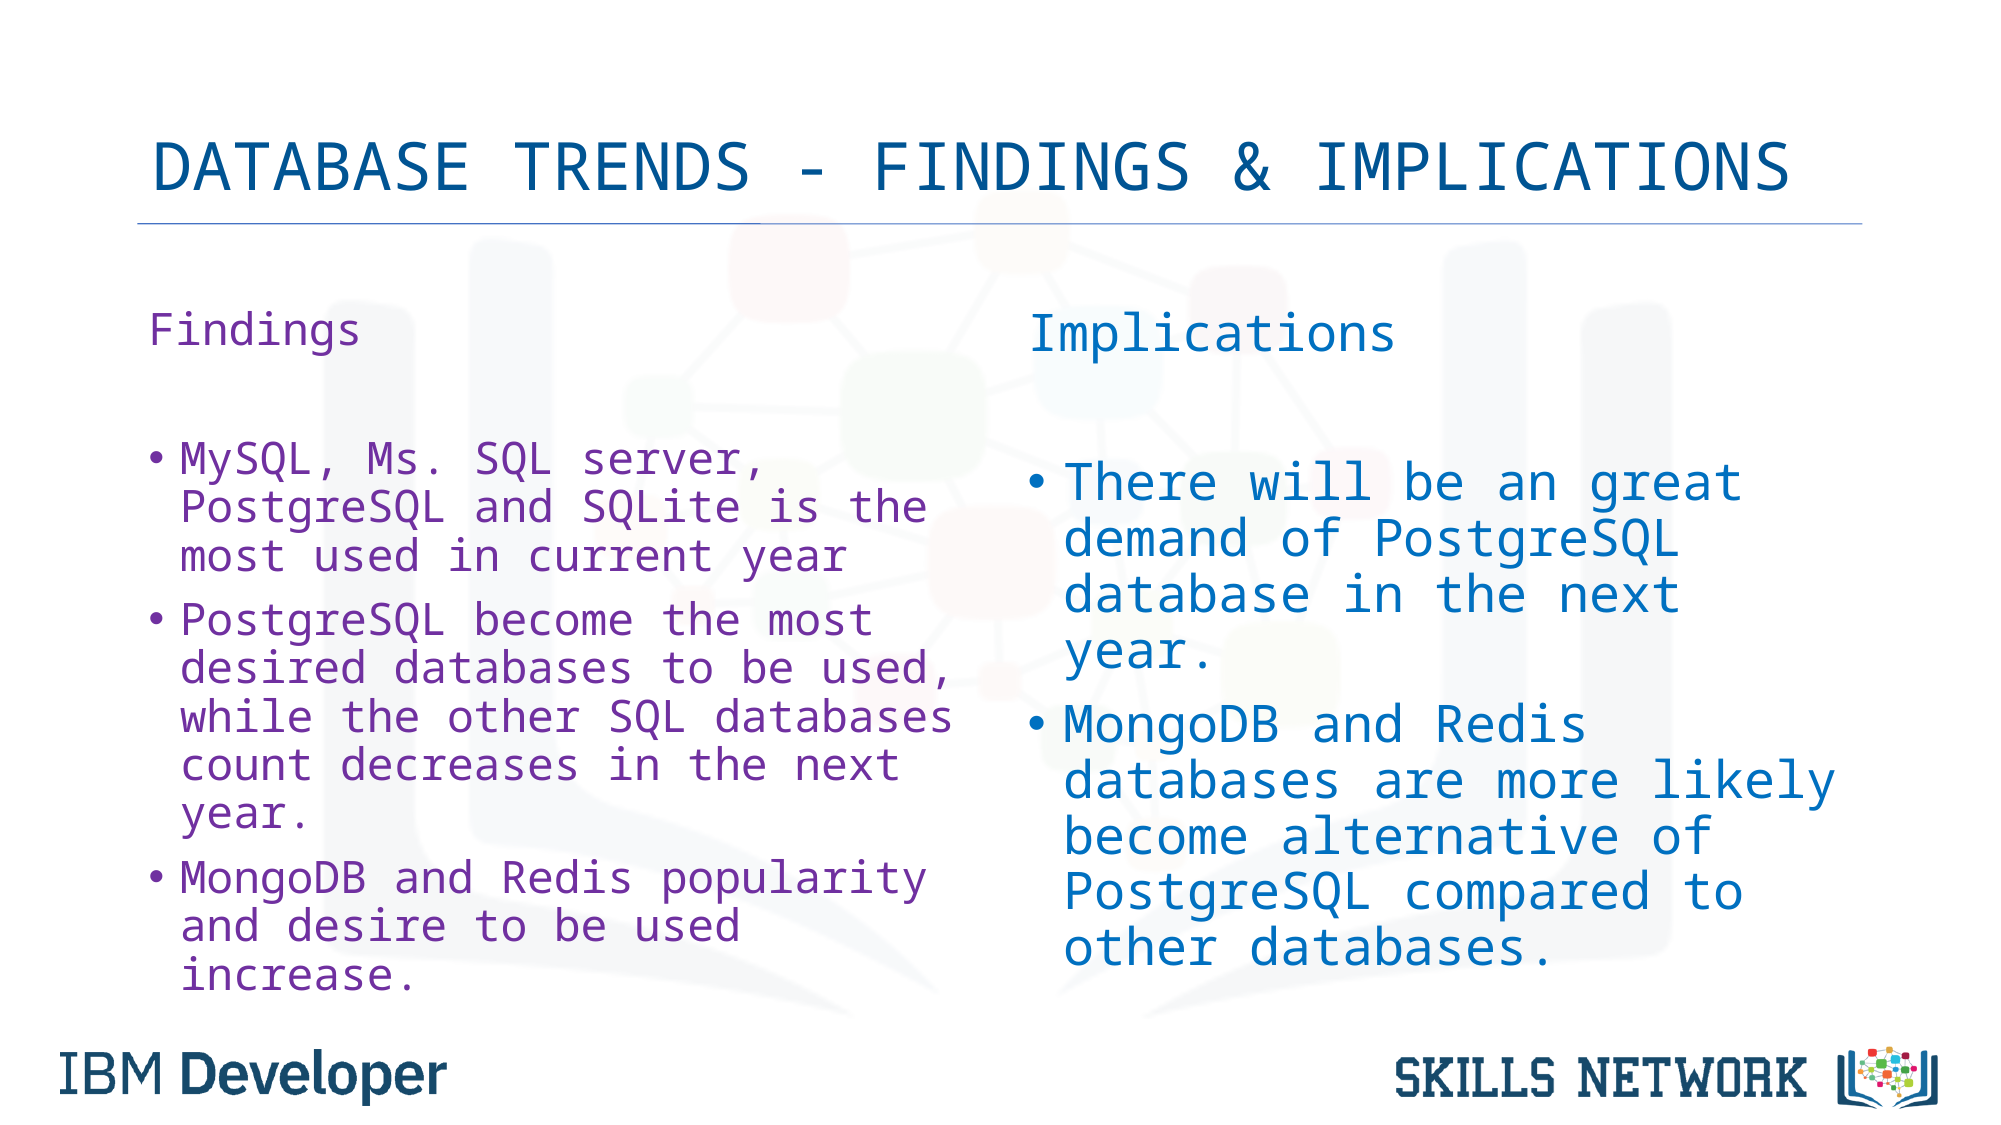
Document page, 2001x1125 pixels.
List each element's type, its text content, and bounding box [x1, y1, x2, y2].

list Implications There will be an great demand of PostgreSQL database in the next year. MongoDB and Redis databases are more likely become alternative of PostgreSQL compared to other databases. [1012, 299, 1863, 1014]
picture [55, 1045, 459, 1108]
list Findings MySQL, Ms. SQL server, PostgreSQL and SQLite is the most used in current year PostgreSQL become the most desired databases to be used, while the other SQL databases count decreases in the next year. MongoDB and Redis popularity and desire to be used increase. [133, 299, 984, 1014]
title DATABASE TRENDS - FINDINGS & IMPLICATIONS [137, 59, 1863, 278]
picture [1390, 1045, 1945, 1111]
